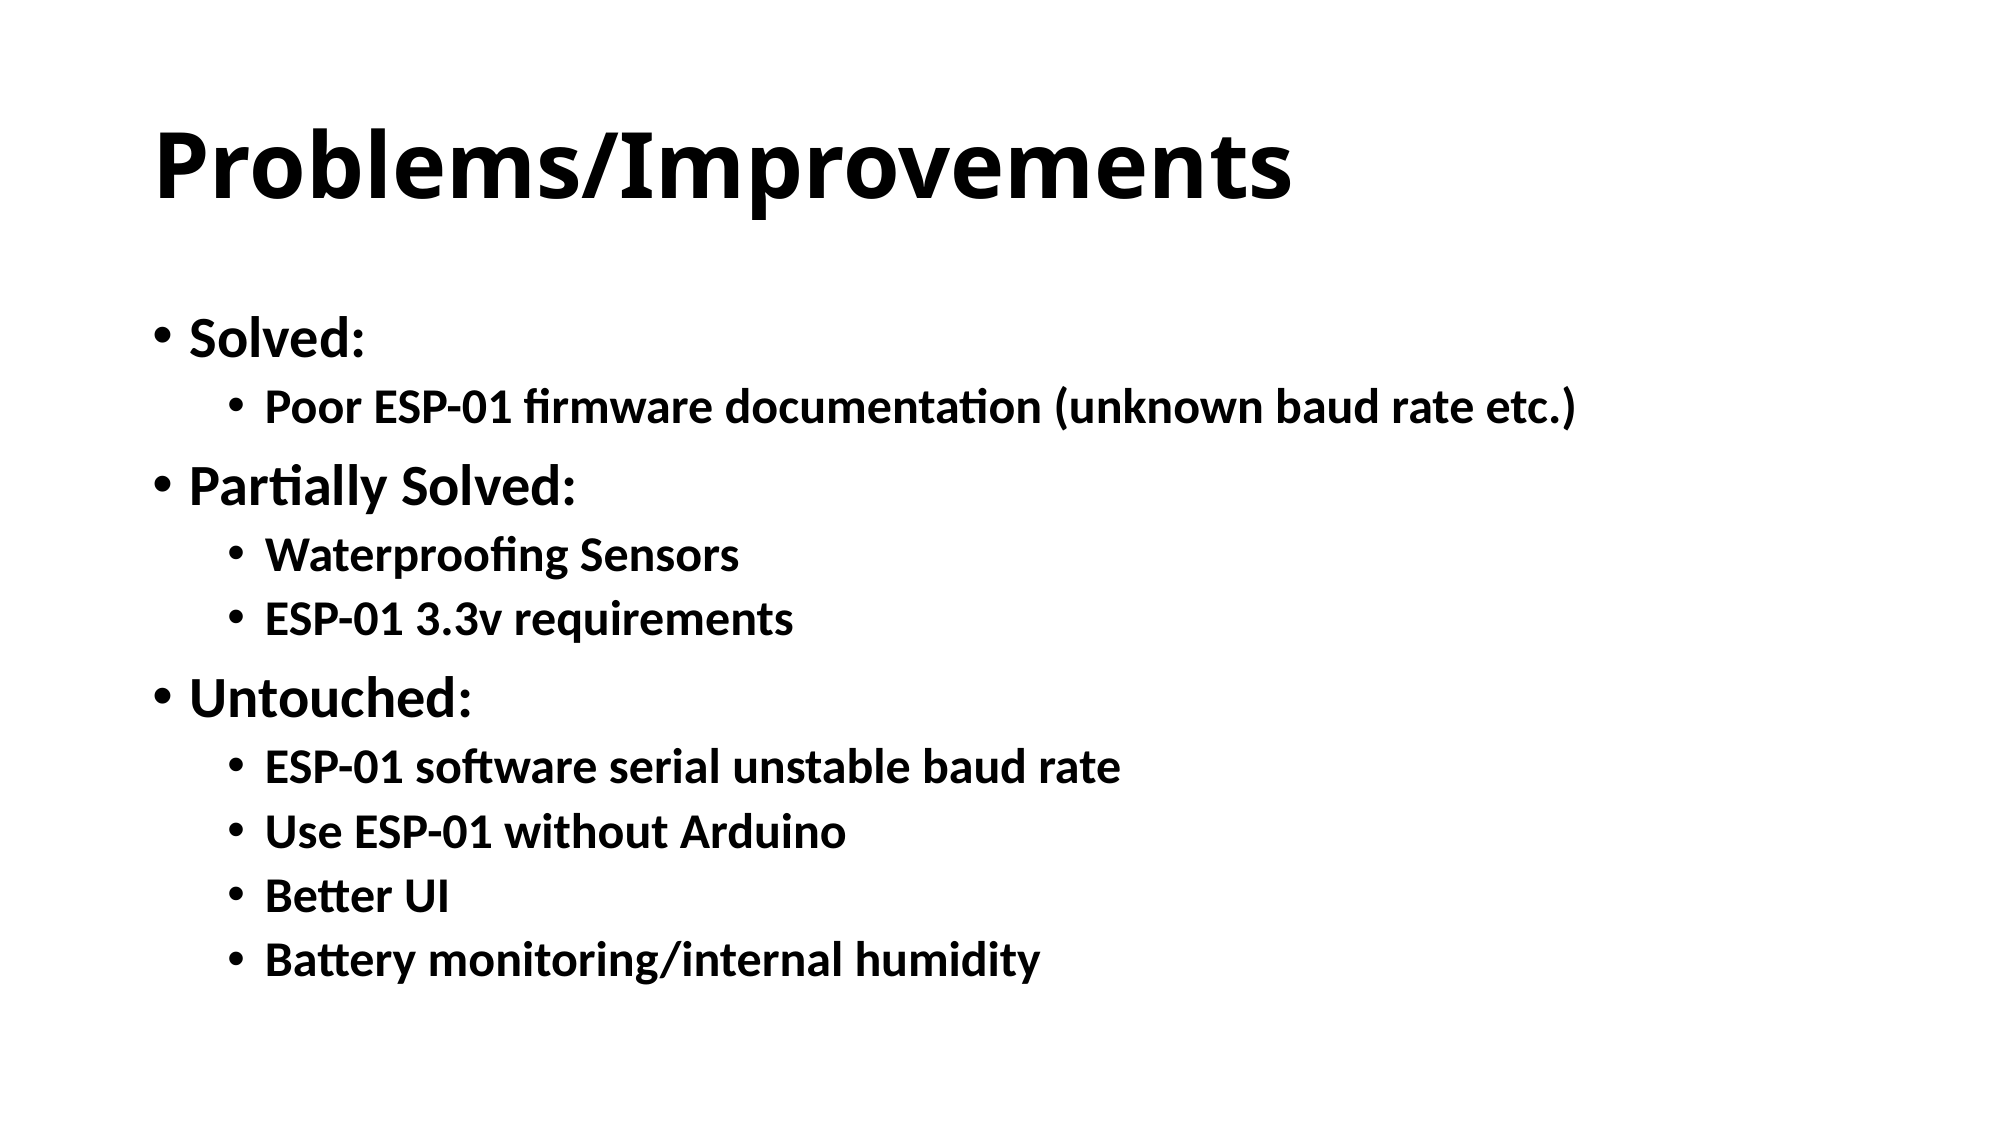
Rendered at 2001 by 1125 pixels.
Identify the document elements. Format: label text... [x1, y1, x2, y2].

list Solved: Poor ESP-01 firmware documentation (unknown baud rate etc.) Partially Solved: Waterproofing Sensors ESP-01 3.3v requirements Untouched: ESP-01 software serial unstable baud rate Use ESP-01 without Arduino Better UI Battery monitoring/internal humidity [137, 299, 1863, 1014]
title Problems/Improvements [137, 59, 1863, 278]
